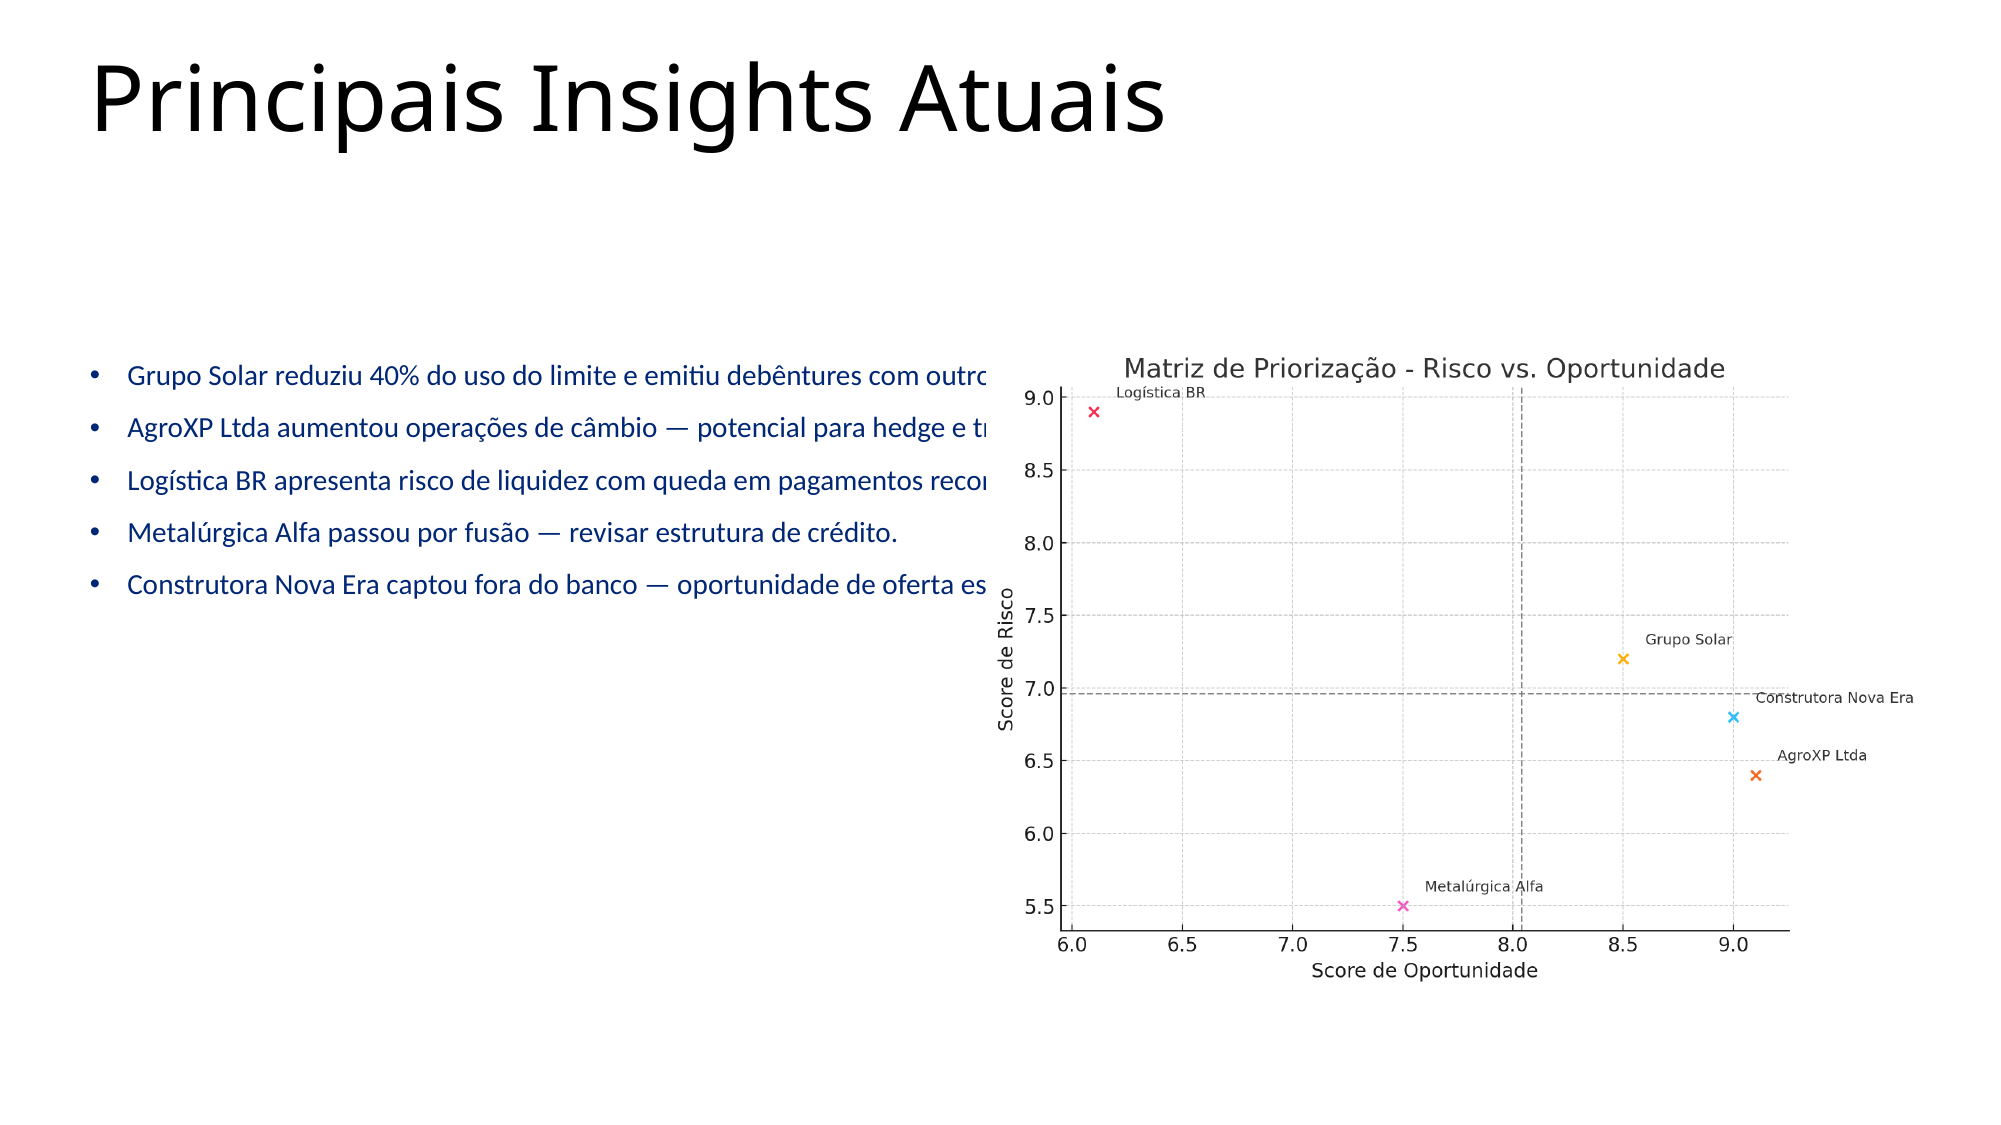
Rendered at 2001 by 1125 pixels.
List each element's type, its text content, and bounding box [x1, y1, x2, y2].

picture [986, 345, 1925, 993]
text_box Grupo Solar reduziu 40% do uso do limite e emitiu debêntures com outro banco. AgroXP Ltda aumentou operações de câmbio — potencial para hedge e trade finance. Logística BR apresenta risco de liquidez com queda em pagamentos recorrentes. Metalúrgica Alfa passou por fusão — revisar estrutura de crédito. Construtora Nova Era captou fora do banco — oportunidade de oferta estruturada. [74, 262, 1425, 1005]
text_box Principais Insights Atuais [74, 45, 1425, 233]
